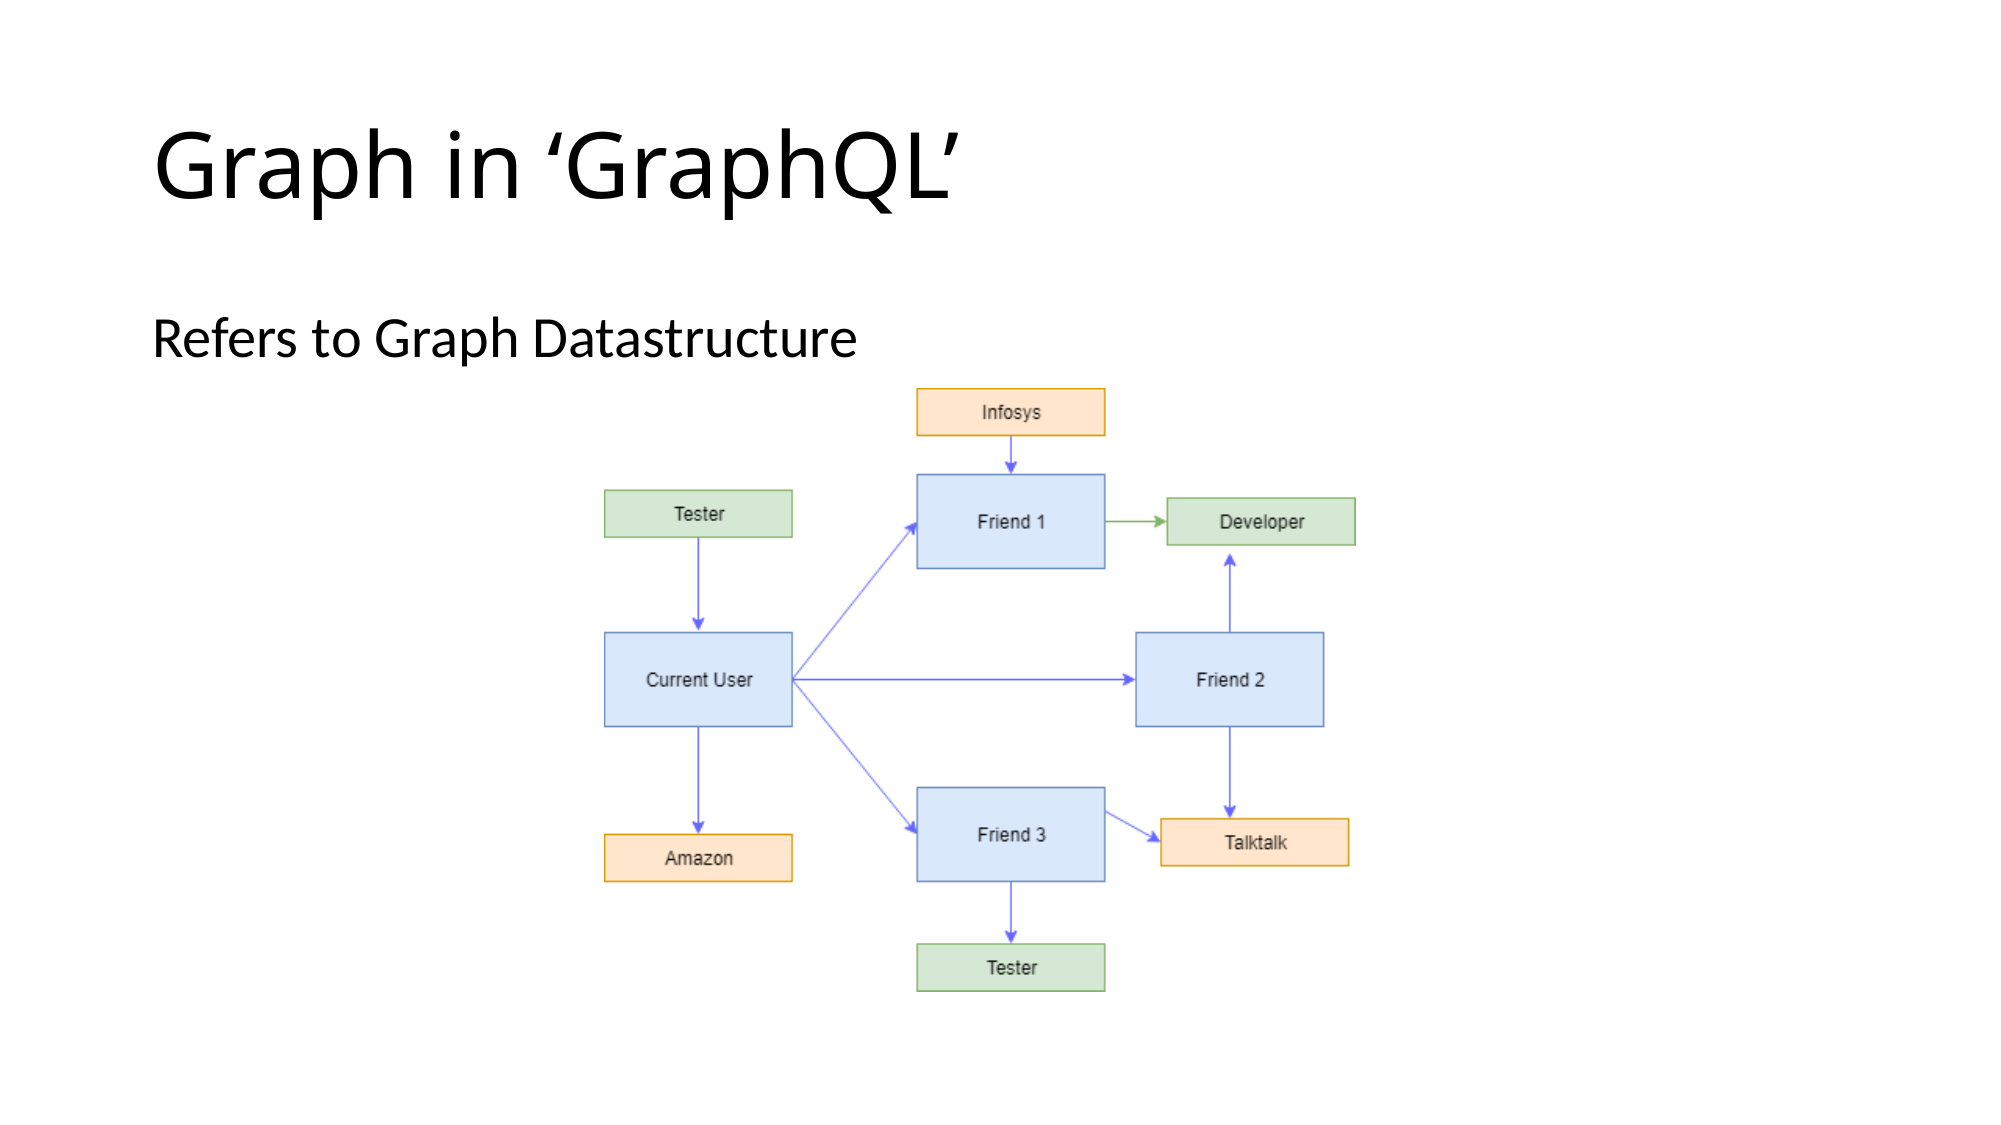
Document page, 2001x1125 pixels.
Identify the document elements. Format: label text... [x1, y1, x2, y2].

picture [603, 388, 1356, 992]
list Refers to Graph Datastructure [137, 299, 1863, 1014]
title Graph in ‘GraphQL’ [137, 59, 1863, 278]
